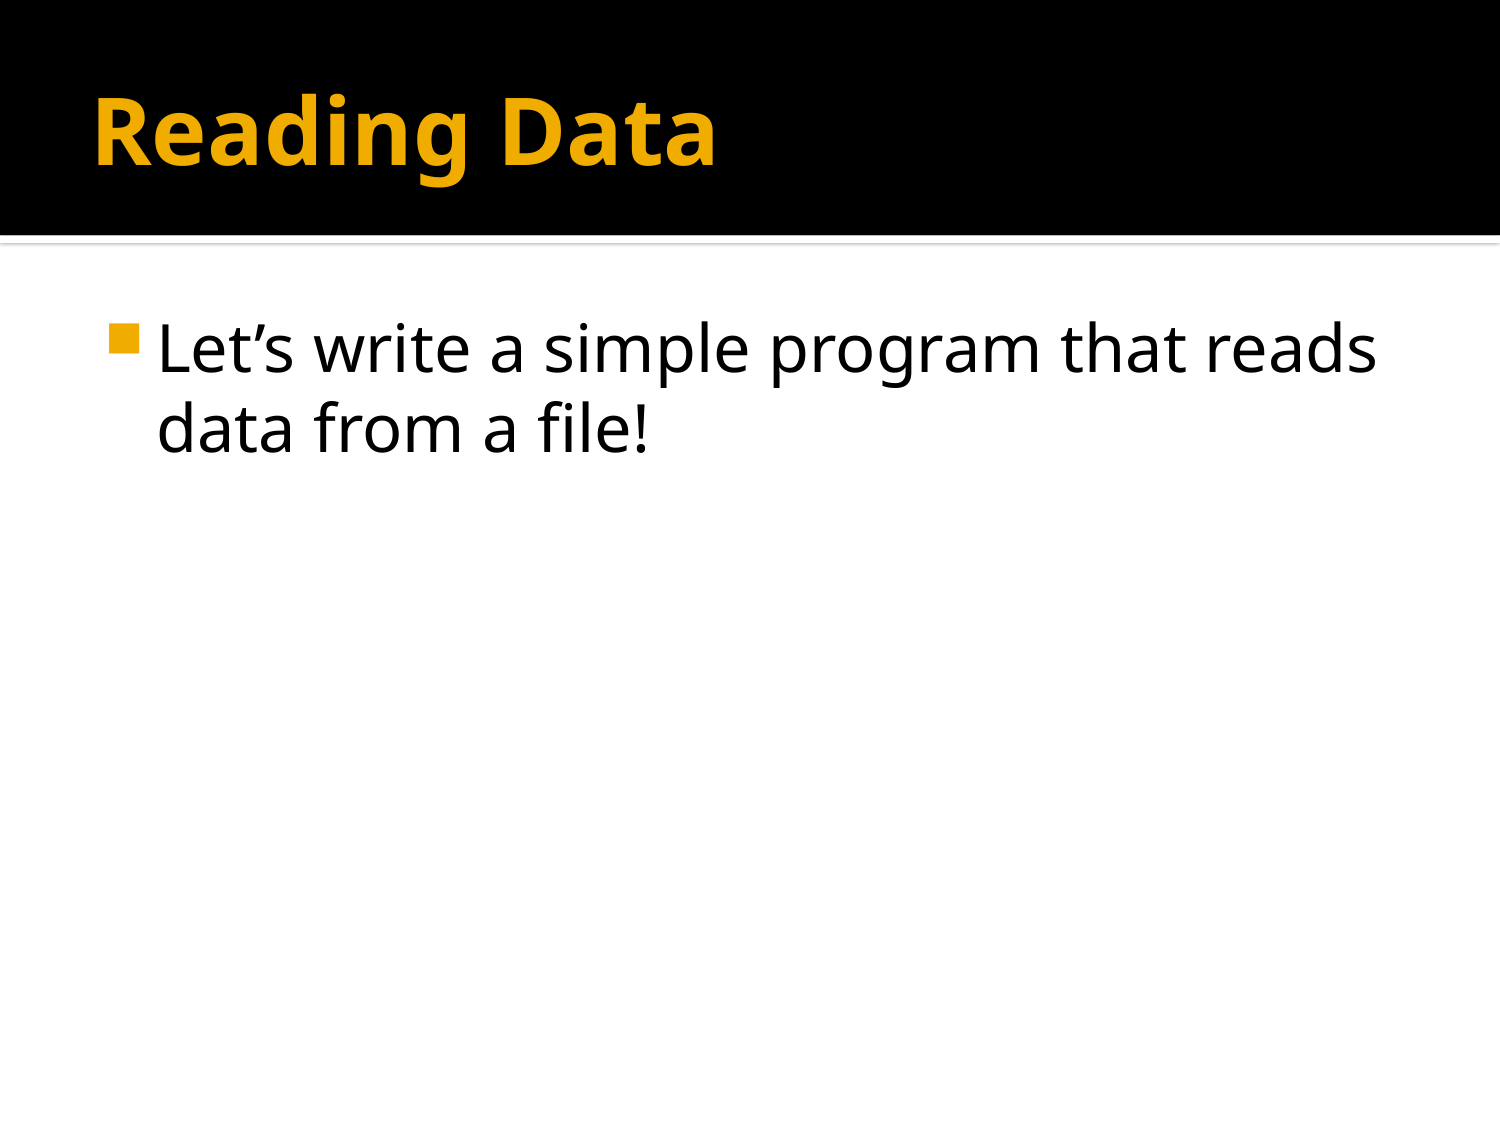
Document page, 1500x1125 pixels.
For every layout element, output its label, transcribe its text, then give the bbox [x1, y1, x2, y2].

list Let’s write a simple program that reads data from a file! [75, 291, 1425, 1050]
title Reading Data [75, 25, 1425, 231]
